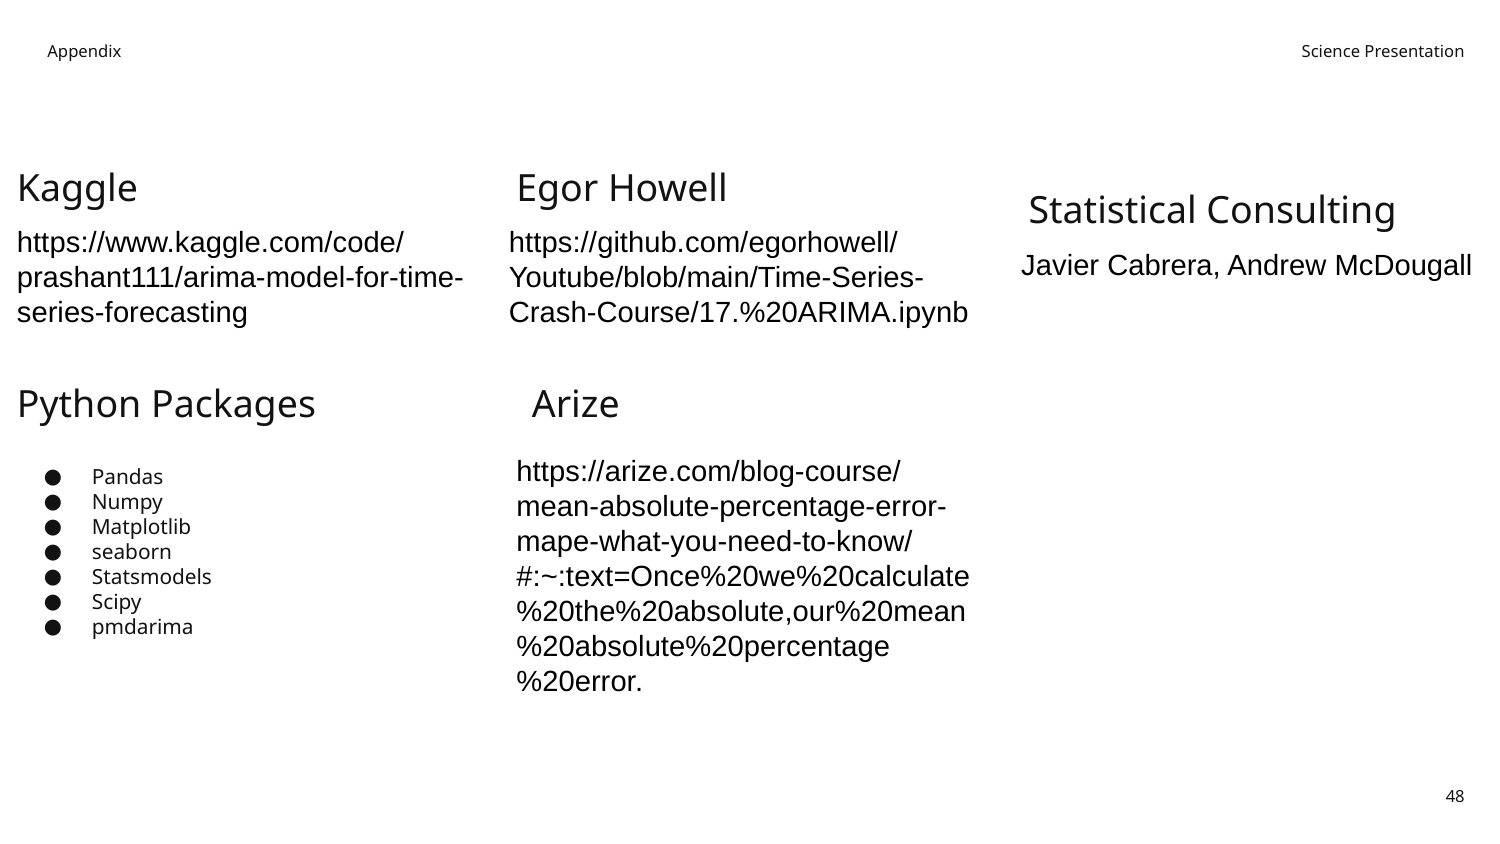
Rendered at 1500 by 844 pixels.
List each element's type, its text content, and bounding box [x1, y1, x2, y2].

list Appendix [32, 32, 338, 67]
list Statistical Consulting [1013, 173, 1448, 230]
text_box https://arize.com/blog-course/mean-absolute-percentage-error-mape-what-you-need-to-know/#:~:text=Once%20we%20calculate%20the%20absolute,our%20mean%20absolute%20percentage%20error. [501, 437, 994, 713]
slide_number ‹#› [1389, 764, 1480, 830]
text_box https://www.kaggle.com/code/prashant111/arima-model-for-time-series-forecasting [1, 208, 493, 344]
list Egor Howell [501, 151, 936, 208]
list Science Presentation [1162, 32, 1480, 67]
text_box https://github.com/egorhowell/Youtube/blob/main/Time-Series-Crash-Course/17.%20ARIMA.ipynb [493, 208, 986, 344]
list Arize [516, 367, 951, 437]
text_box Javier Cabrera, Andrew McDougall [1006, 230, 1499, 296]
list Kaggle [1, 151, 436, 208]
list Pandas Numpy Matplotlib seaborn Statsmodels Scipy pmdarima [1, 437, 436, 665]
list Python Packages [1, 367, 436, 437]
